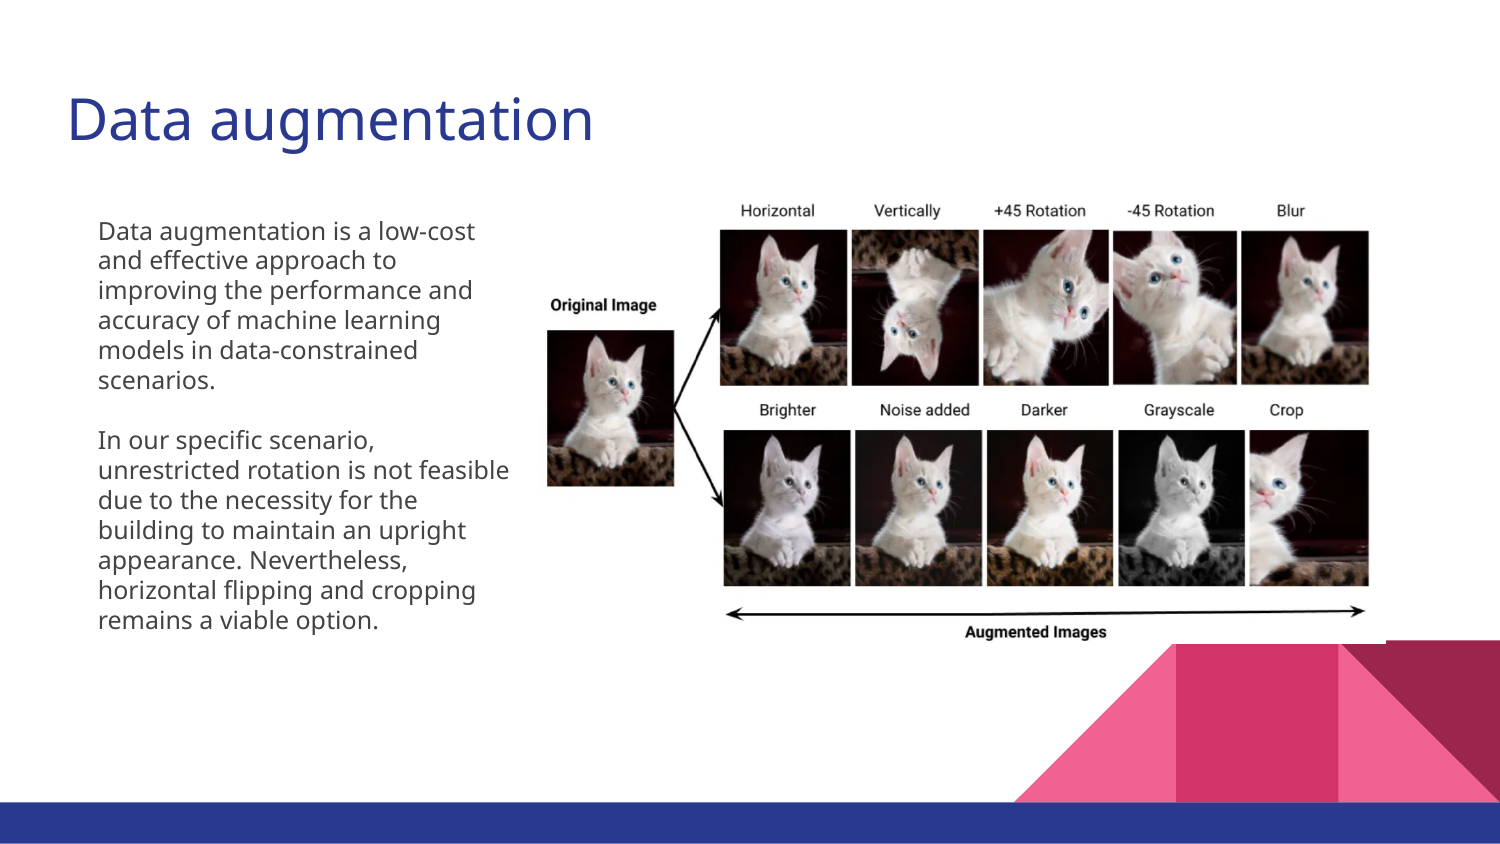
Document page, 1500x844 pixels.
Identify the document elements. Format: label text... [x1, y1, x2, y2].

text_box Data augmentation is a low-cost and effective approach to improving the performance and accuracy of machine learning models in data-constrained scenarios. In our specific scenario, unrestricted rotation is not feasible due to the necessity for the building to maintain an upright appearance. Nevertheless, horizontal flipping and cropping remains a viable option. [82, 199, 526, 650]
picture [533, 199, 1386, 644]
title Data augmentation [51, 67, 1449, 167]
